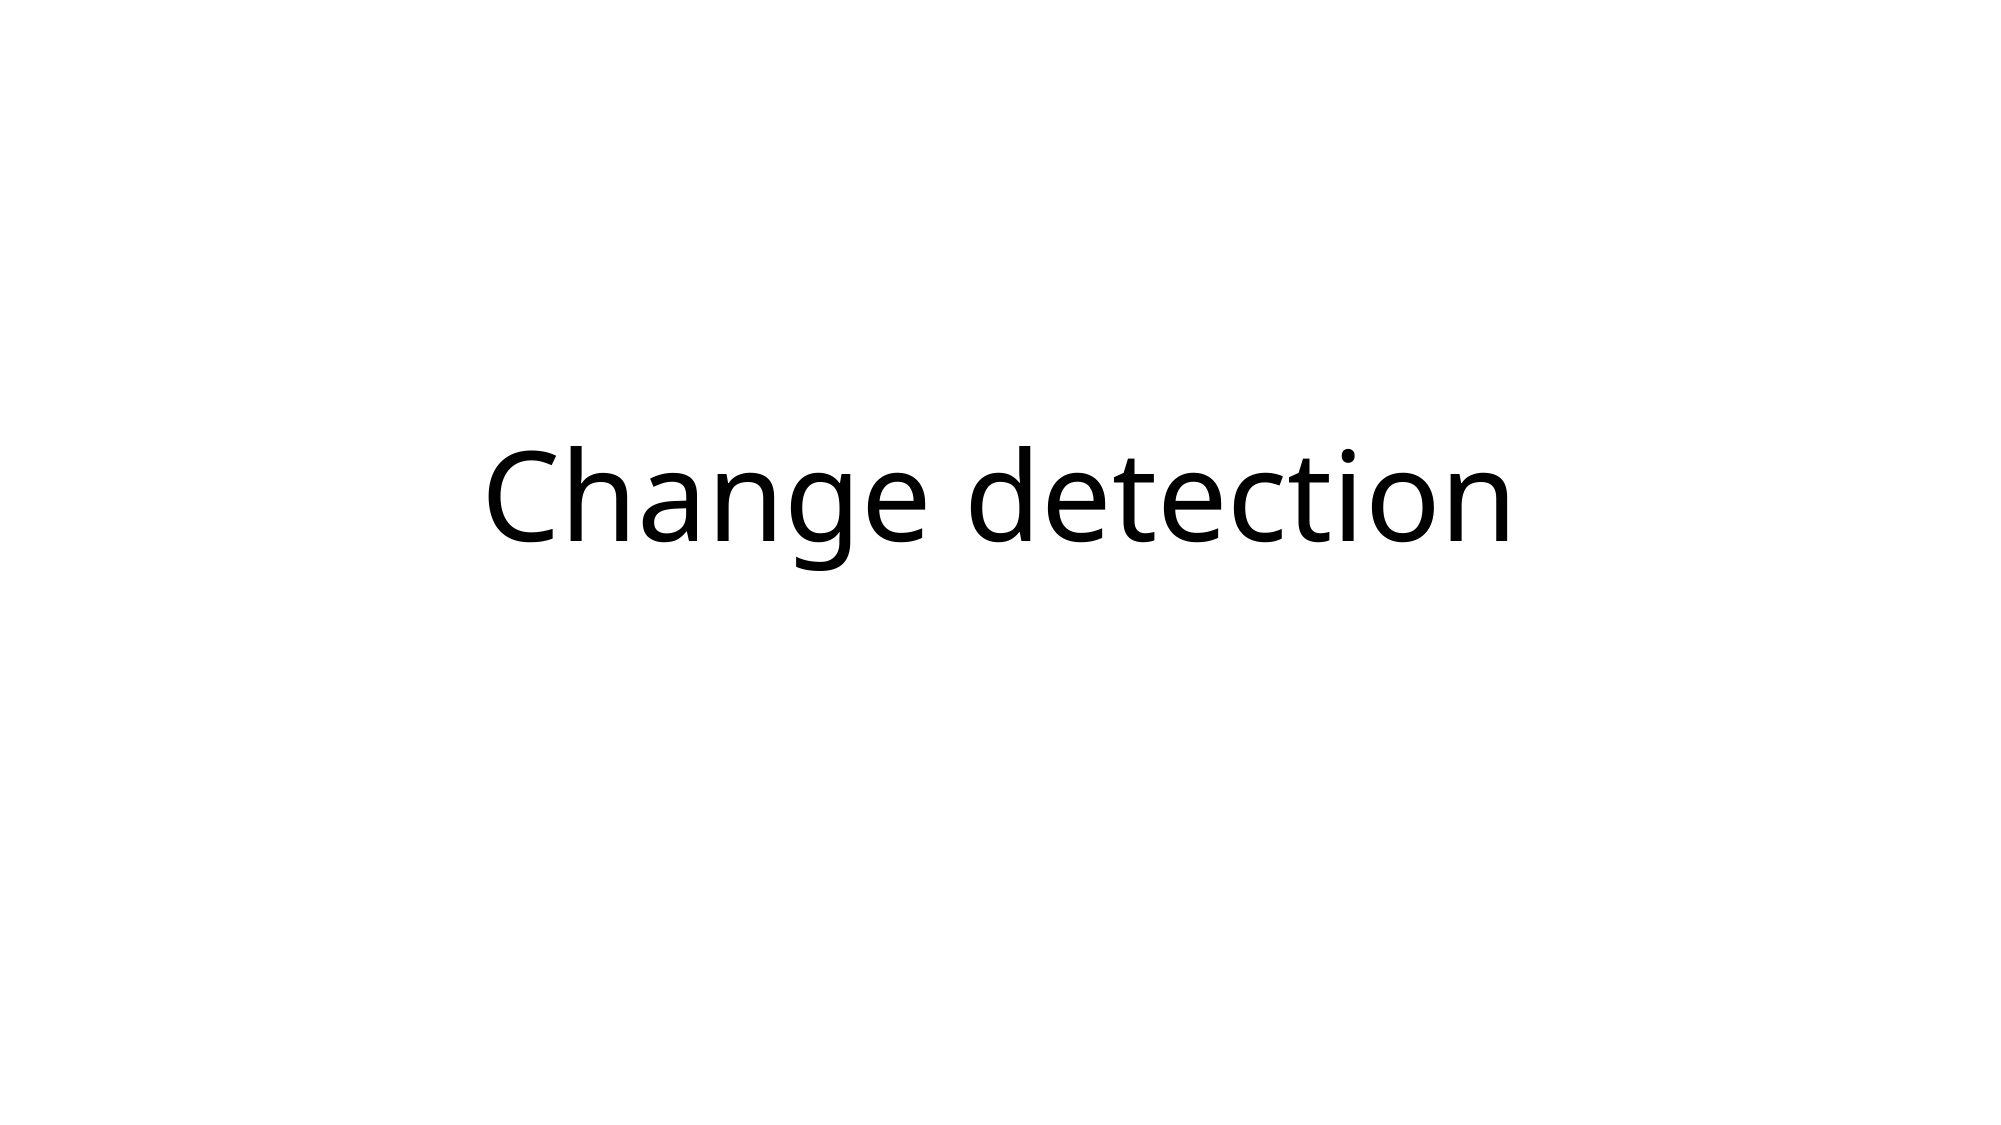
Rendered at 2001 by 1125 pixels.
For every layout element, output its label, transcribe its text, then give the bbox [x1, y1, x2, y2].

title Change detection [249, 184, 1750, 576]
